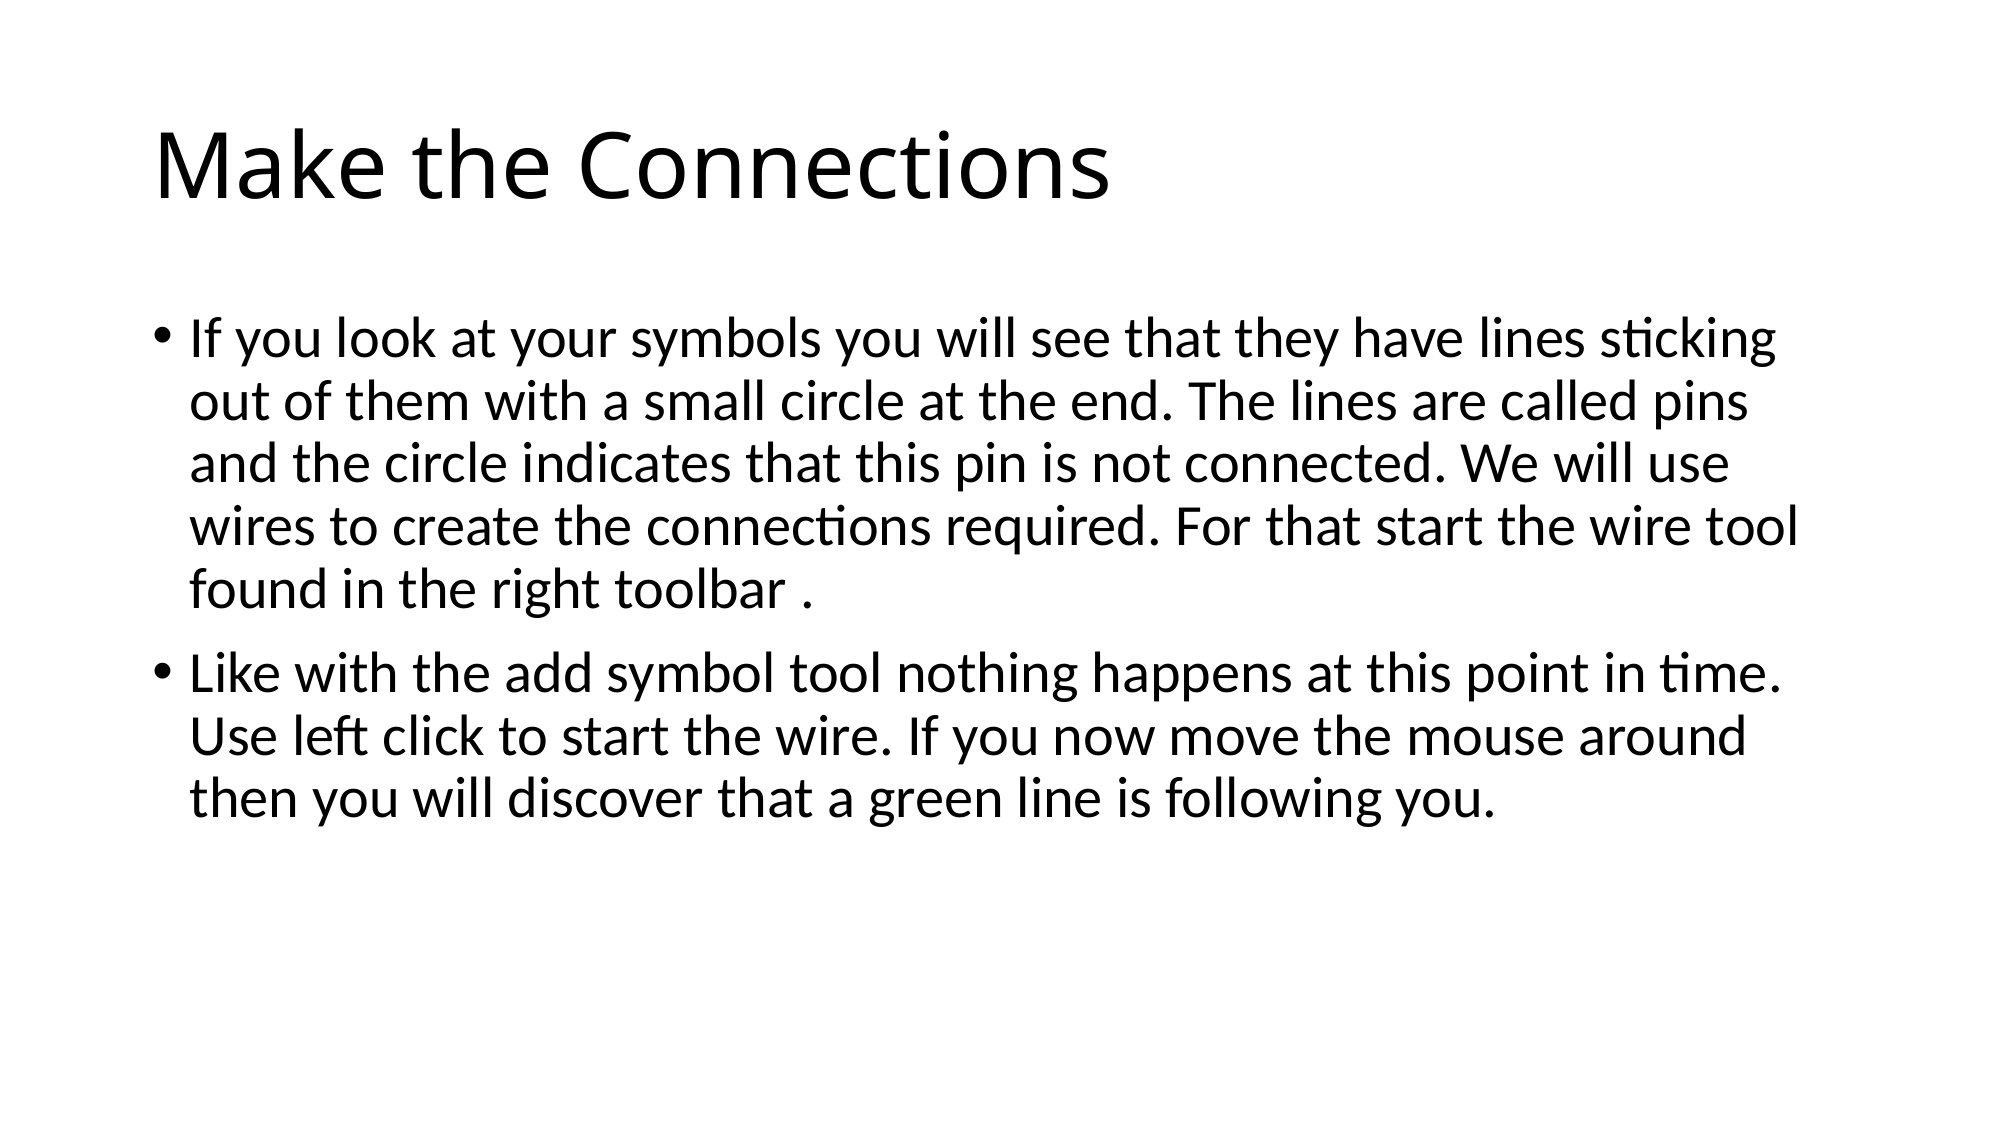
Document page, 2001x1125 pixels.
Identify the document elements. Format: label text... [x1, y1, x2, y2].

list If you look at your symbols you will see that they have lines sticking out of them with a small circle at the end. The lines are called pins and the circle indicates that this pin is not connected. We will use wires to create the connections required. For that start the wire tool found in the right toolbar . Like with the add symbol tool nothing happens at this point in time. Use left click to start the wire. If you now move the mouse around then you will discover that a green line is following you. [137, 299, 1863, 1014]
title Make the Connections [137, 59, 1863, 278]
